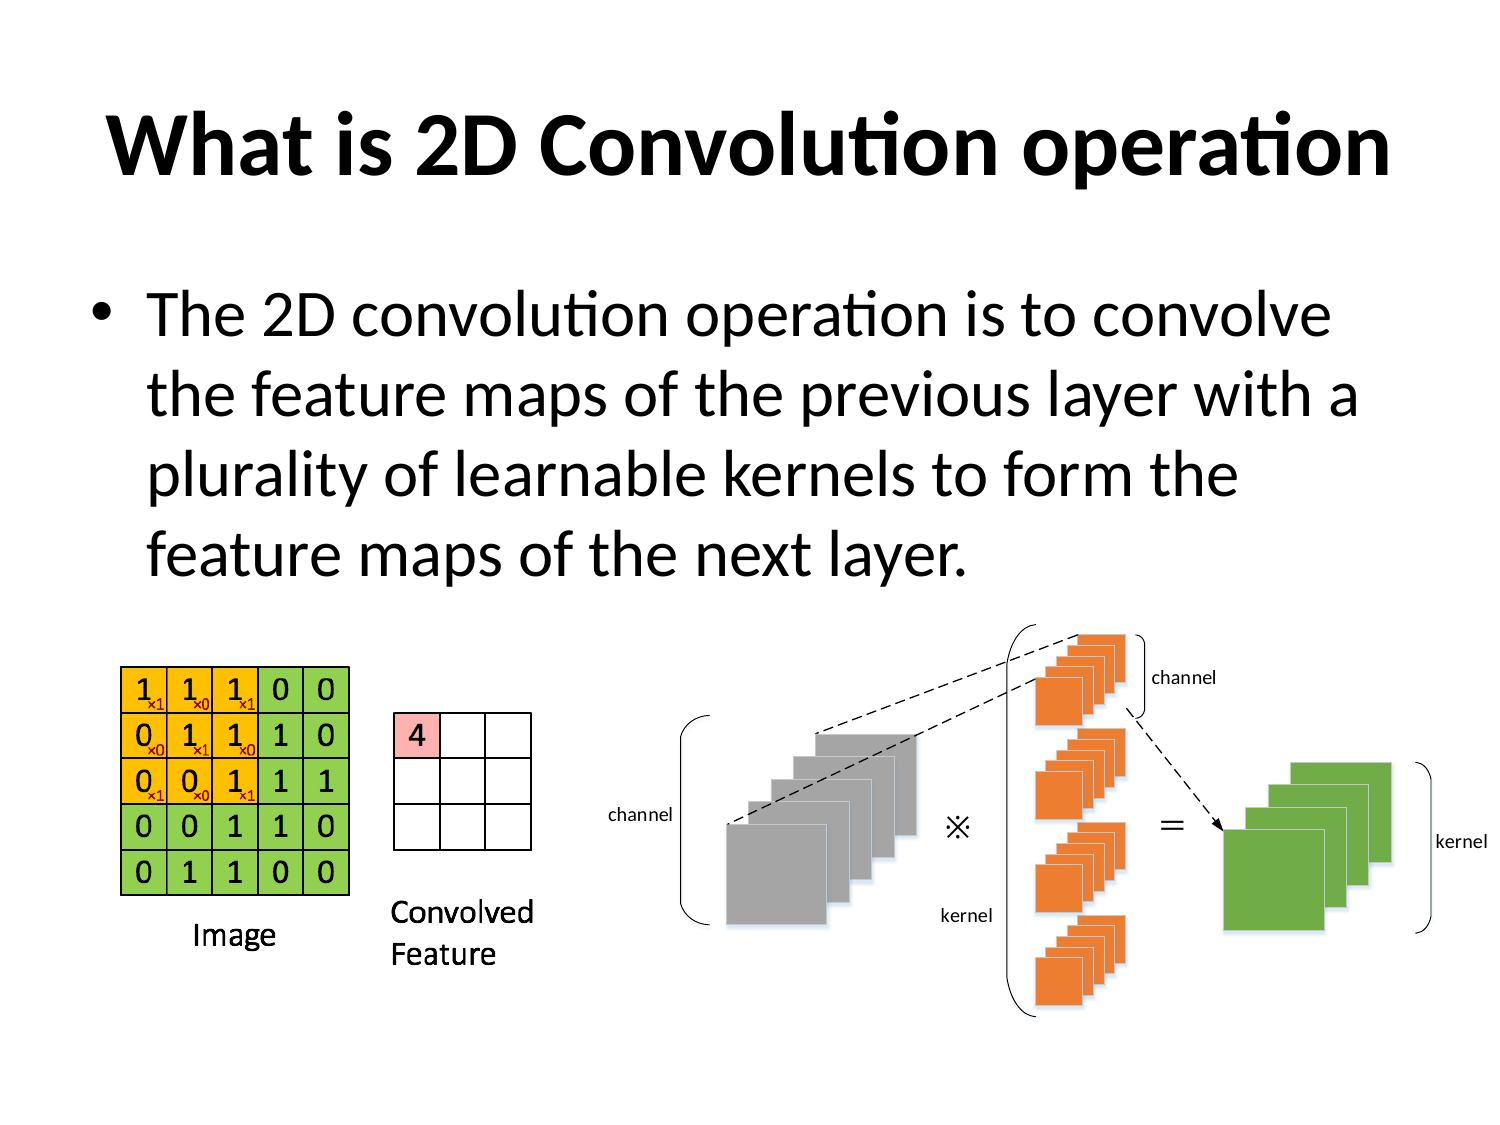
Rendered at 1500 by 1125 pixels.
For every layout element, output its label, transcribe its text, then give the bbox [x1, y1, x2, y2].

list The 2D convolution operation is to convolve the feature maps of the previous layer with a plurality of learnable kernels to form the feature maps of the next layer. [75, 262, 1425, 1005]
picture [596, 620, 1499, 1024]
title What is 2D Convolution operation [75, 45, 1425, 233]
picture [74, 620, 574, 986]
